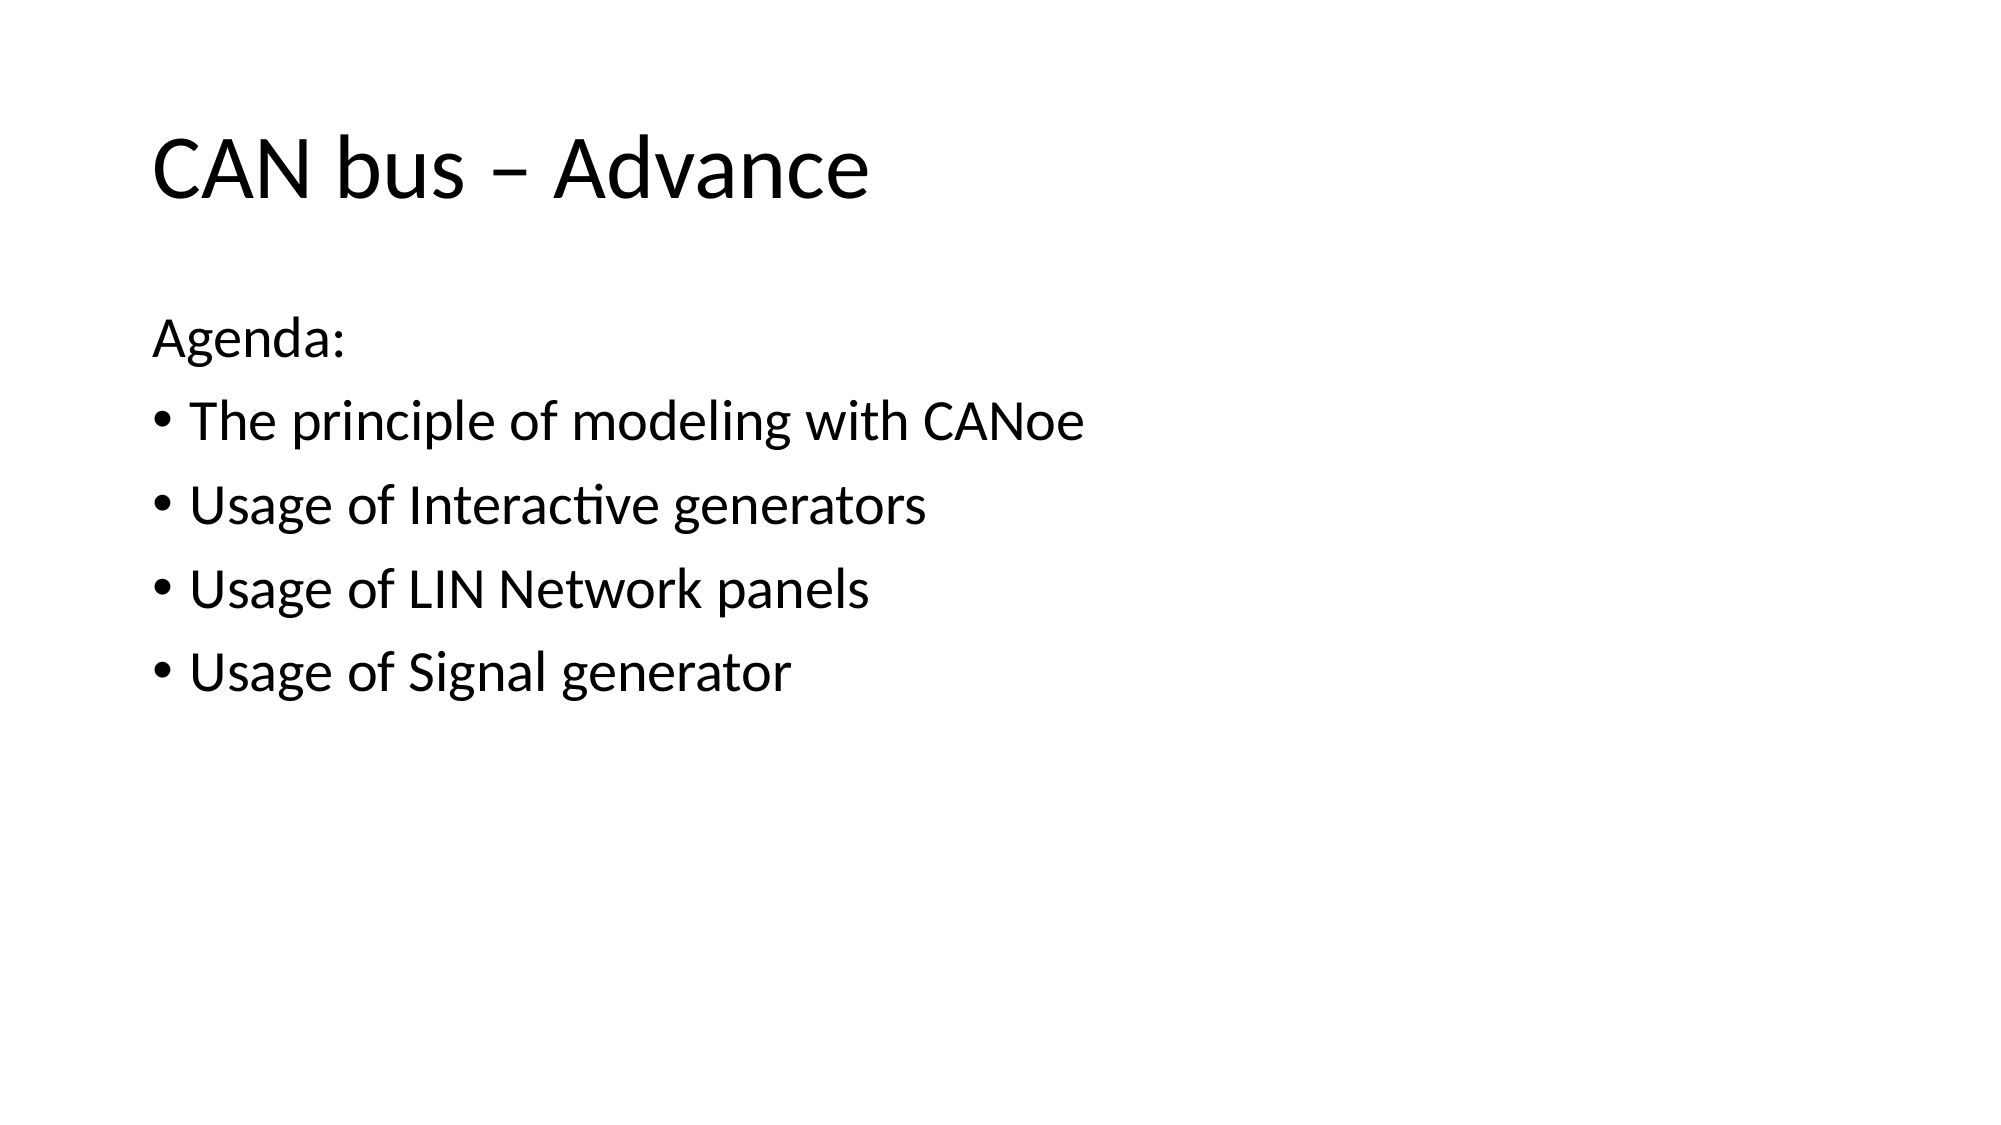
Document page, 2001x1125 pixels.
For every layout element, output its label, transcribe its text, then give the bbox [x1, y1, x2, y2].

title CAN bus – Advance [137, 59, 1863, 278]
list Agenda: The principle of modeling with CANoe Usage of Interactive generators Usage of LIN Network panels Usage of Signal generator [137, 299, 1863, 1014]
